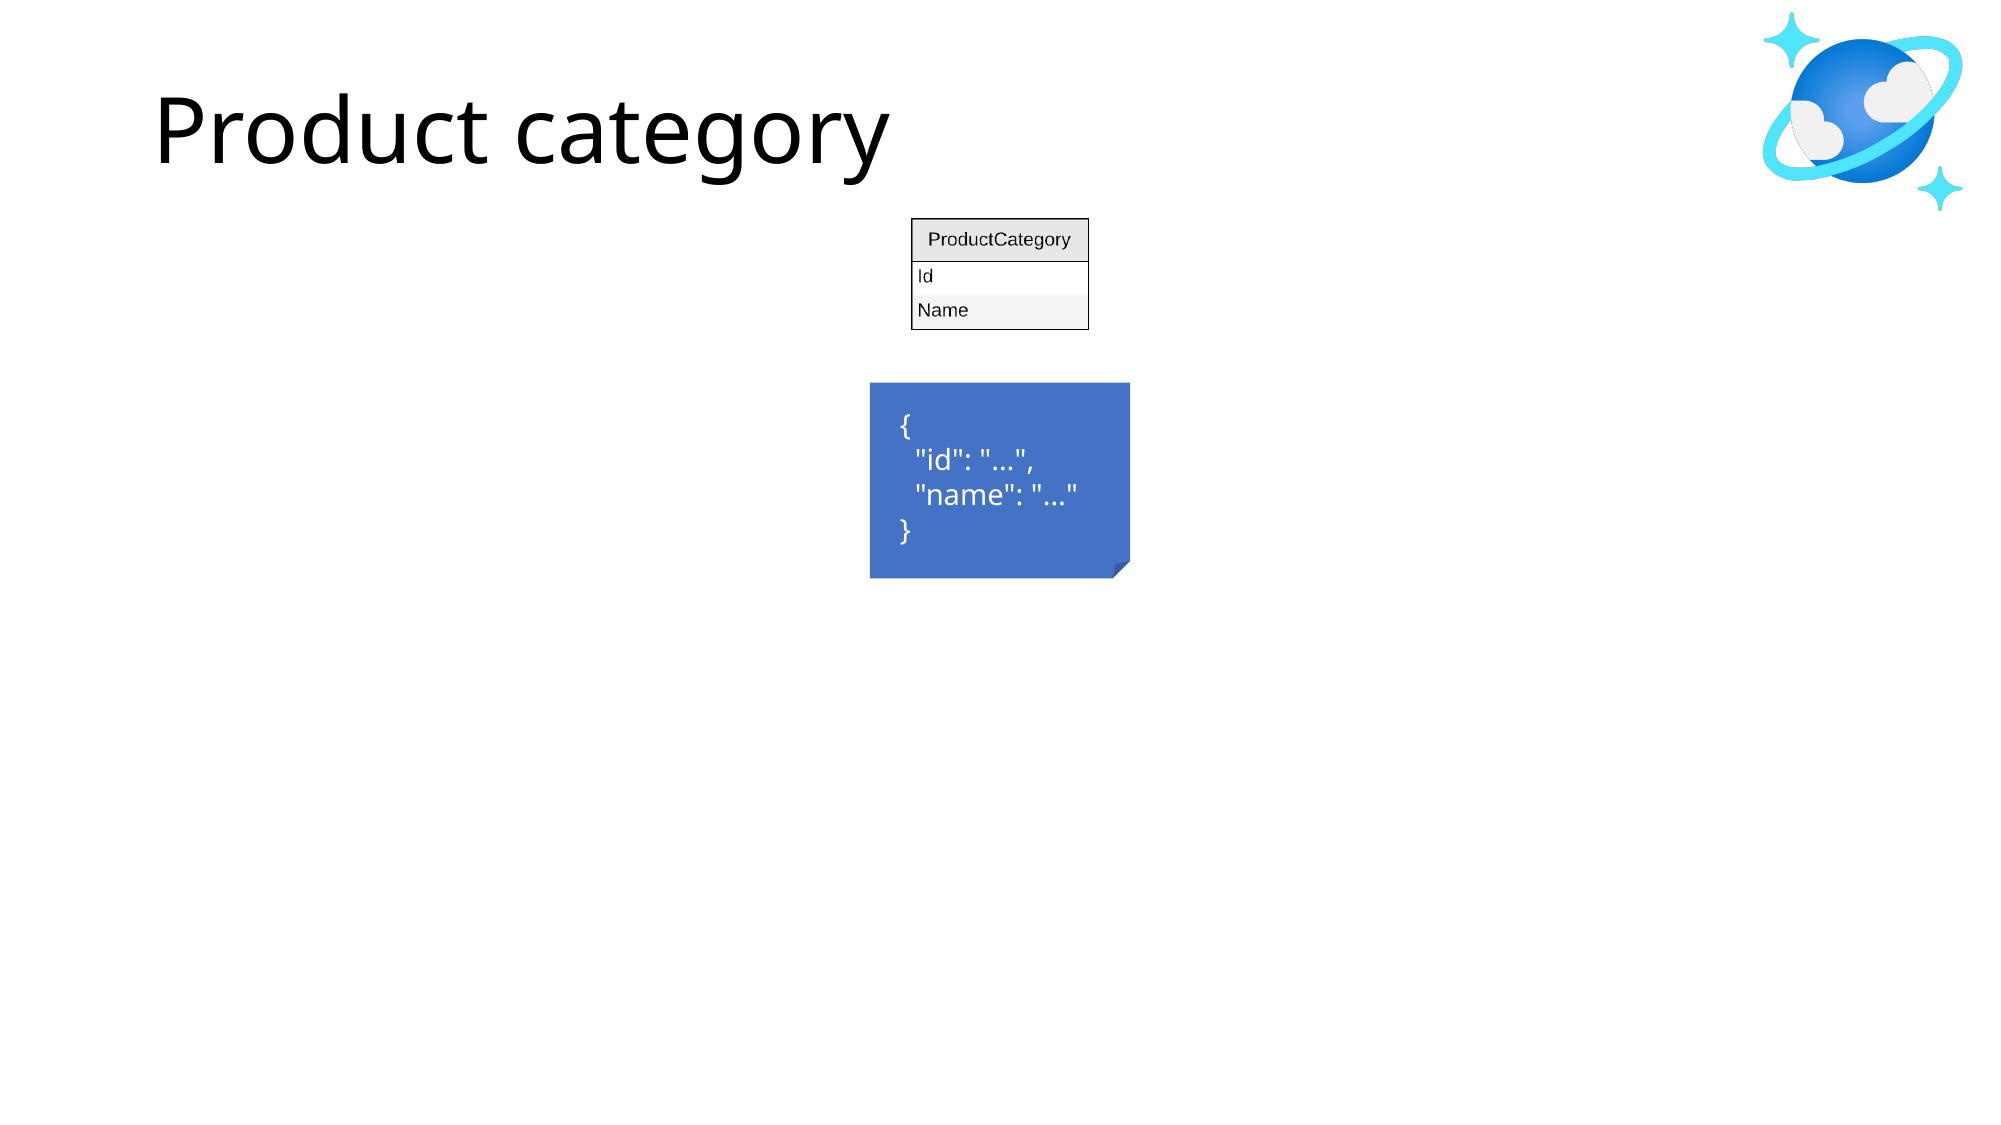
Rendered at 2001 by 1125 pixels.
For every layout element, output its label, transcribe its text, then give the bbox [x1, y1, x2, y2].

picture [1757, 6, 1968, 217]
text_box { "id": "…", "name": "…" } [869, 382, 1132, 579]
picture [911, 218, 1089, 331]
title Product category [137, 59, 1717, 208]
